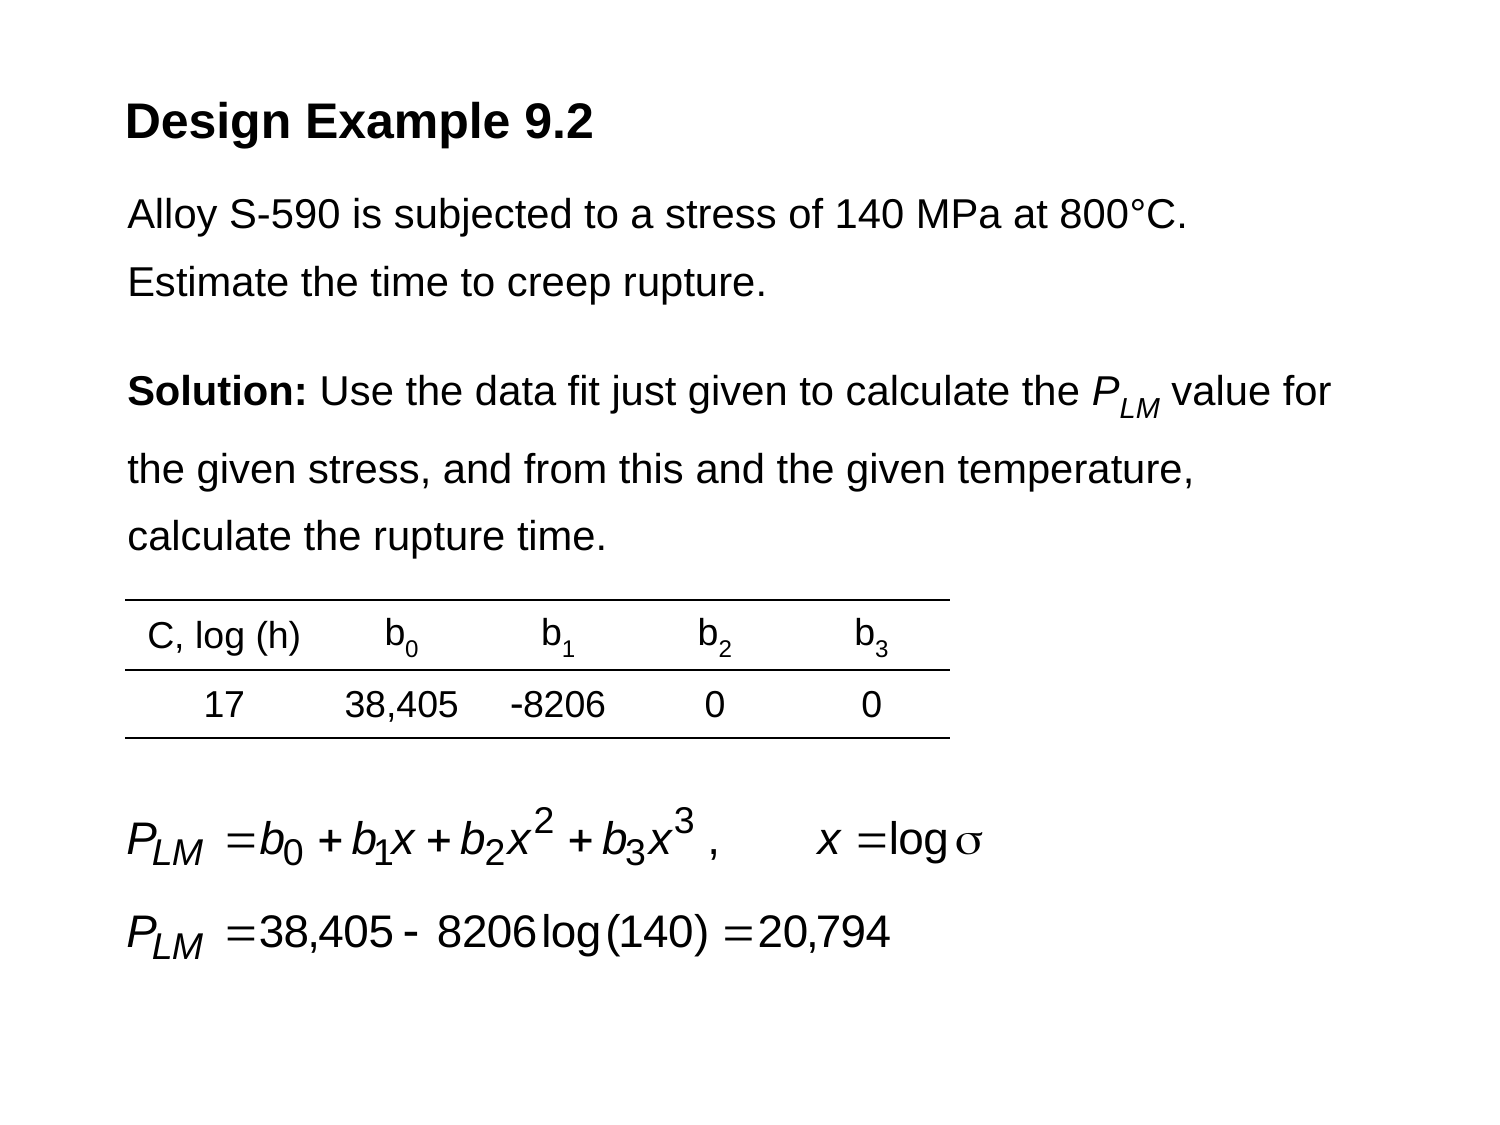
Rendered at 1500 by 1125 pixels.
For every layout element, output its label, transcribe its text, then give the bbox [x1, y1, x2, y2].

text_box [123, 799, 987, 964]
table_header b1 [480, 601, 637, 669]
table_cell 38,405 [323, 671, 480, 737]
table_cell 0 [637, 671, 793, 737]
table_cell 0 [793, 671, 950, 737]
table_cell -8206 [480, 671, 637, 737]
table_header b3 [793, 601, 950, 669]
table_header b0 [323, 601, 480, 669]
text_box Alloy S-590 is subjected to a stress of 140 MPa at 800°C. Estimate the time to creep rupture. Solution: Use the data fit just given to calculate the PLM value for the given stress, and from this and the given temperature, calculate the rupture time. [112, 162, 1353, 567]
table_header C, log (h) [125, 601, 323, 669]
table_header b2 [637, 601, 793, 669]
table_cell 17 [125, 671, 323, 737]
text_box Design Example 9.2 [110, 81, 610, 157]
